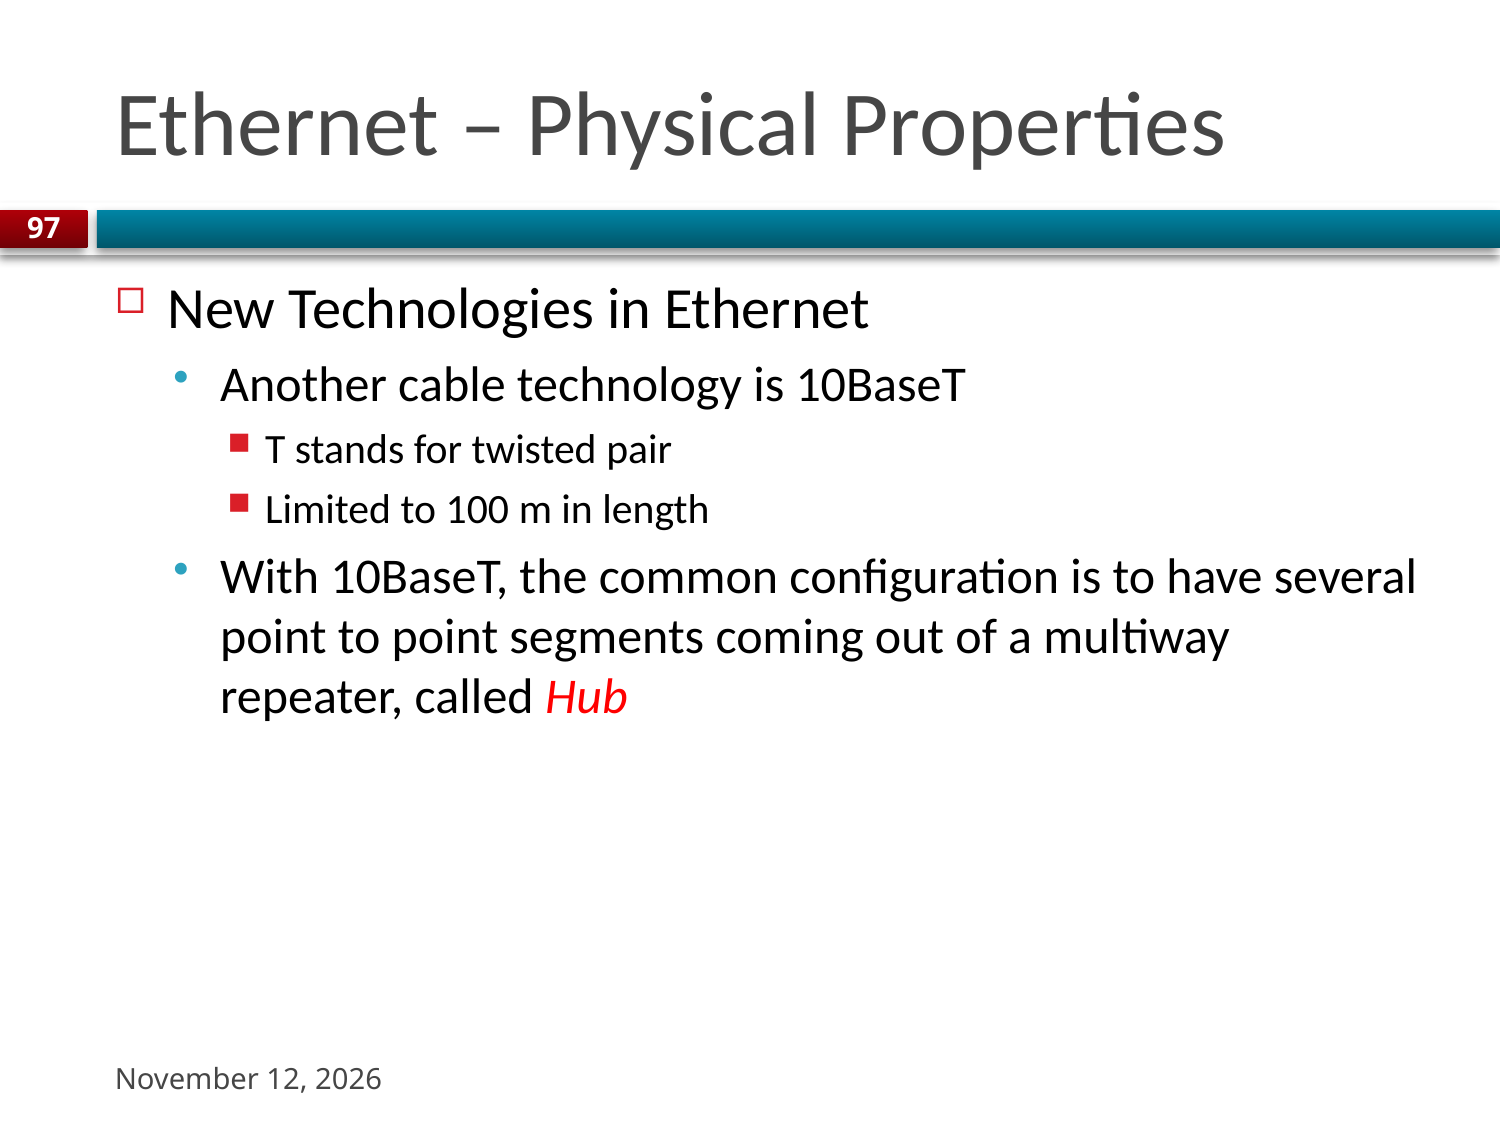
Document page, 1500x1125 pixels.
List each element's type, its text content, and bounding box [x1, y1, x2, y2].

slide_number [99, 1050, 538, 1110]
slide_number 97 [0, 208, 88, 249]
title Ethernet – Physical Properties [100, 37, 1438, 200]
list New Technologies in Ethernet Another cable technology is 10BaseT T stands for twisted pair Limited to 100 m in length With 10BaseT, the common configuration is to have several point to point segments coming out of a multiway repeater, called Hub [100, 262, 1438, 1000]
